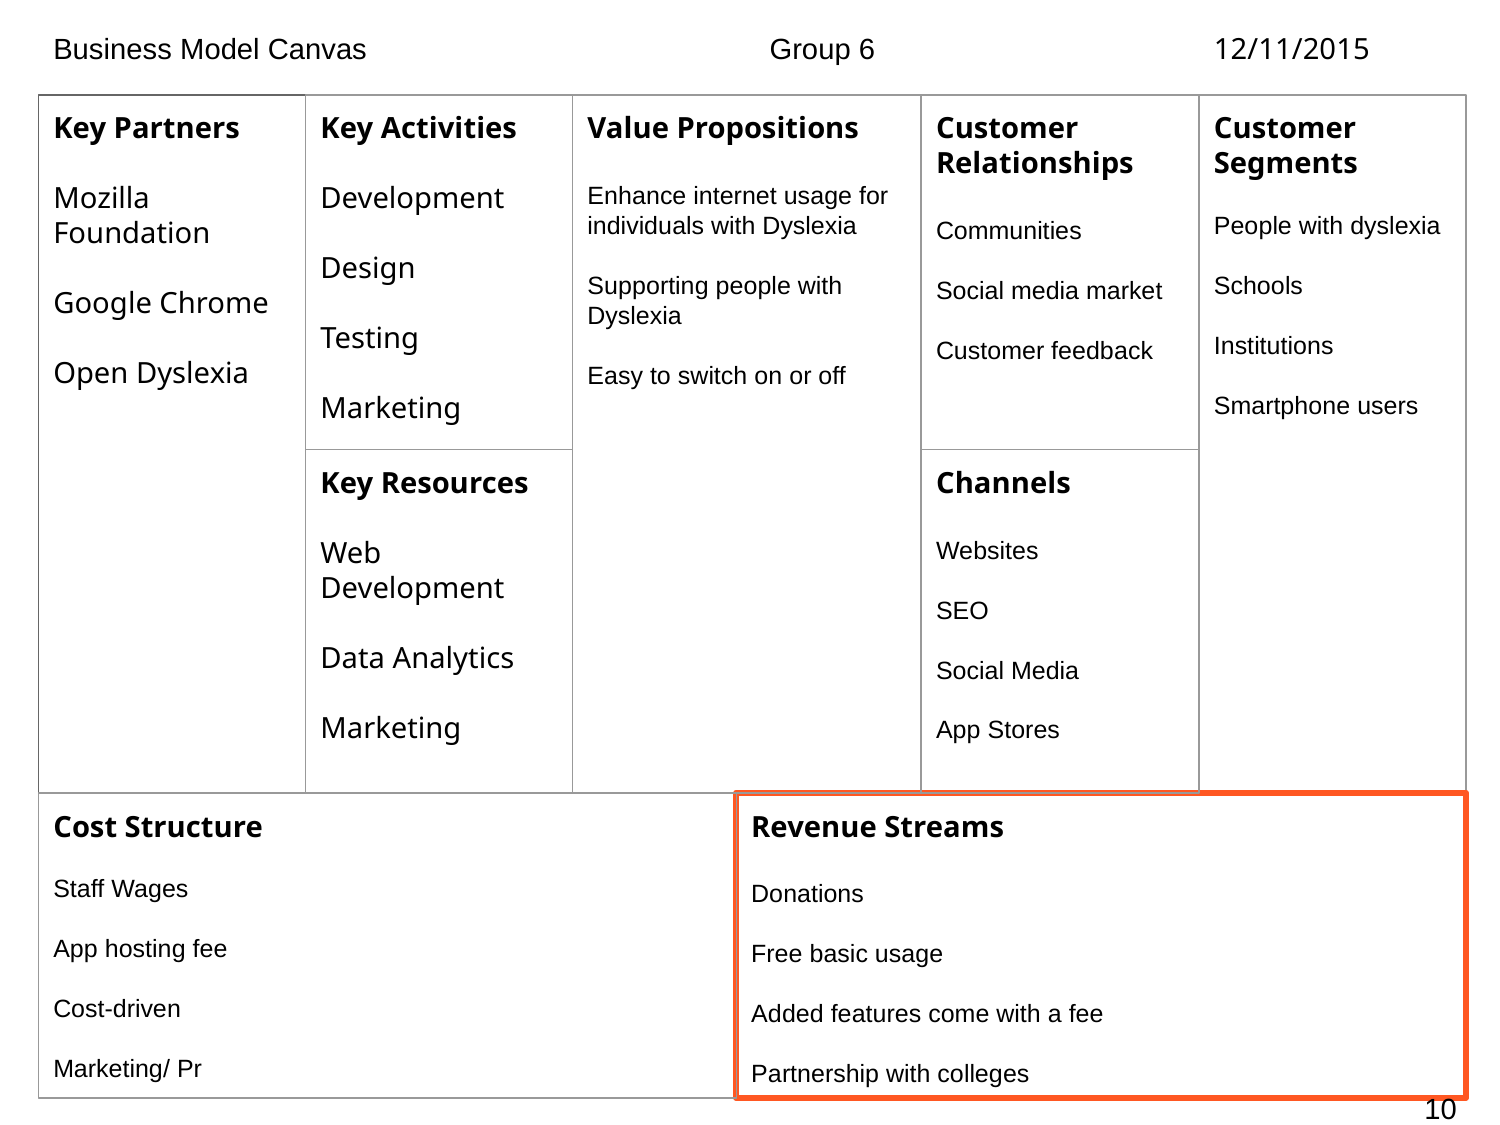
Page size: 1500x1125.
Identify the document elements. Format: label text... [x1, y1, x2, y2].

text_box Value Propositions Enhance internet usage for individuals with Dyslexia Supporting people with Dyslexia Easy to switch on or off [572, 94, 921, 793]
text_box Business Model Canvas [38, 15, 567, 95]
text_box Cost Structure Staff Wages App hosting fee Cost-driven Marketing/ Pr [38, 792, 737, 1098]
text_box Customer Segments People with dyslexia Schools Institutions Smartphone users [1199, 94, 1466, 792]
text_box 12/11/2015 [1198, 15, 1466, 84]
text_box Revenue Streams Donations Free basic usage Added features come with a fee Partnership with colleges [737, 792, 1466, 1098]
text_box Channels Websites SEO Social Media App Stores [921, 449, 1199, 793]
text_box Key Resources Web Development Data Analytics Marketing [305, 450, 572, 792]
text_box Customer Relationships Communities Social media market Customer feedback [921, 94, 1199, 449]
text_box Group 6 [754, 15, 961, 84]
text_box Key Partners Mozilla Foundation Google Chrome Open Dyslexia [38, 95, 305, 792]
text_box 10 [1409, 1075, 1500, 1125]
text_box Key Activities Development Design Testing Marketing [305, 94, 572, 450]
